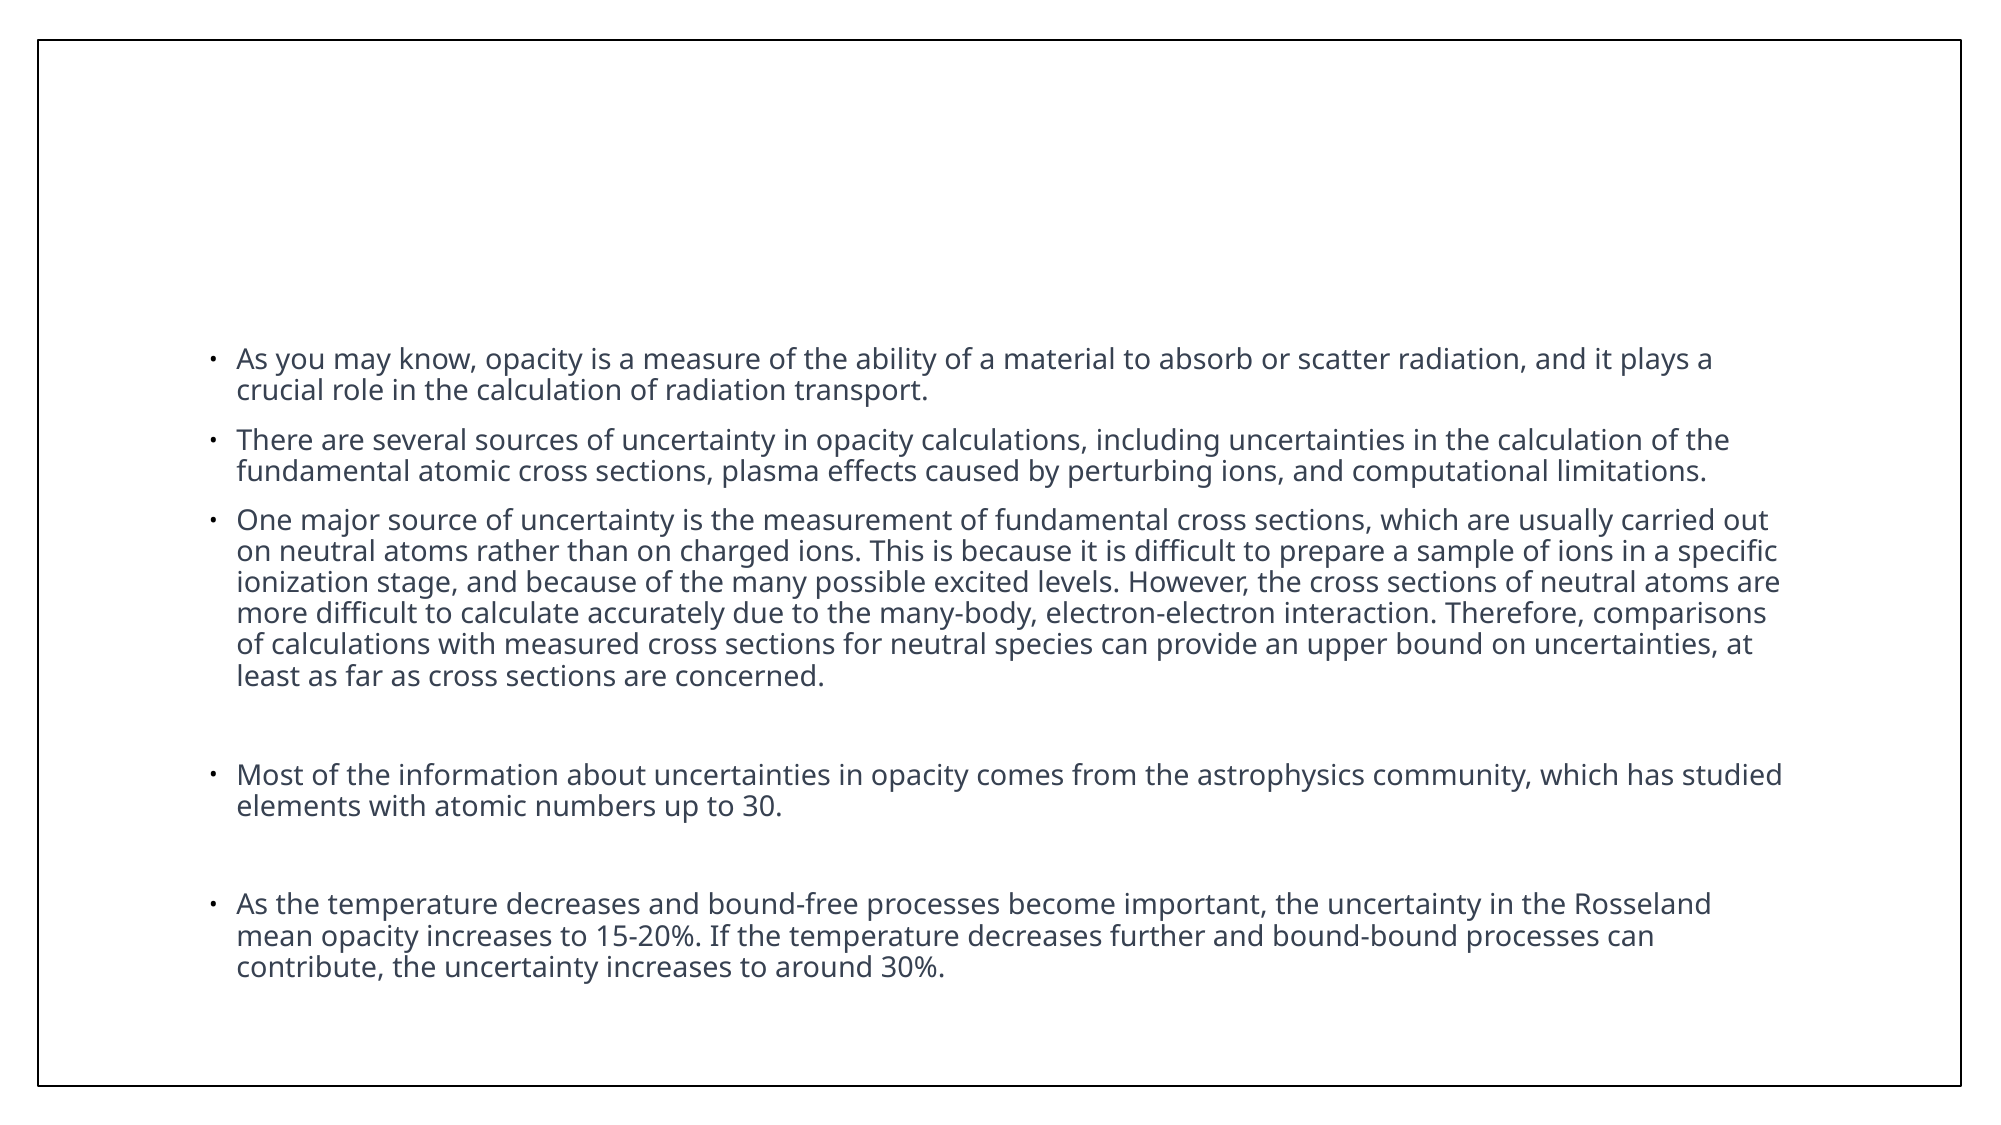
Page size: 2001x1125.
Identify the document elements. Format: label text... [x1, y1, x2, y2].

list As you may know, opacity is a measure of the ability of a material to absorb or scatter radiation, and it plays a crucial role in the calculation of radiation transport. There are several sources of uncertainty in opacity calculations, including uncertainties in the calculation of the fundamental atomic cross sections, plasma effects caused by perturbing ions, and computational limitations. One major source of uncertainty is the measurement of fundamental cross sections, which are usually carried out on neutral atoms rather than on charged ions. This is because it is difficult to prepare a sample of ions in a specific ionization stage, and because of the many possible excited levels. However, the cross sections of neutral atoms are more difficult to calculate accurately due to the many-body, electron-electron interaction. Therefore, comparisons of calculations with measured cross sections for neutral species can provide an upper bound on uncertainties, at least as far as cross sections are concerned. Most of the information about uncertainties in opacity comes from the astrophysics community, which has studied elements with atomic numbers up to 30. As the temperature decreases and bound-free processes become important, the uncertainty in the Rosseland mean opacity increases to 15-20%. If the temperature decreases further and bound-bound processes can contribute, the uncertainty increases to around 30%. [187, 337, 1808, 1000]
